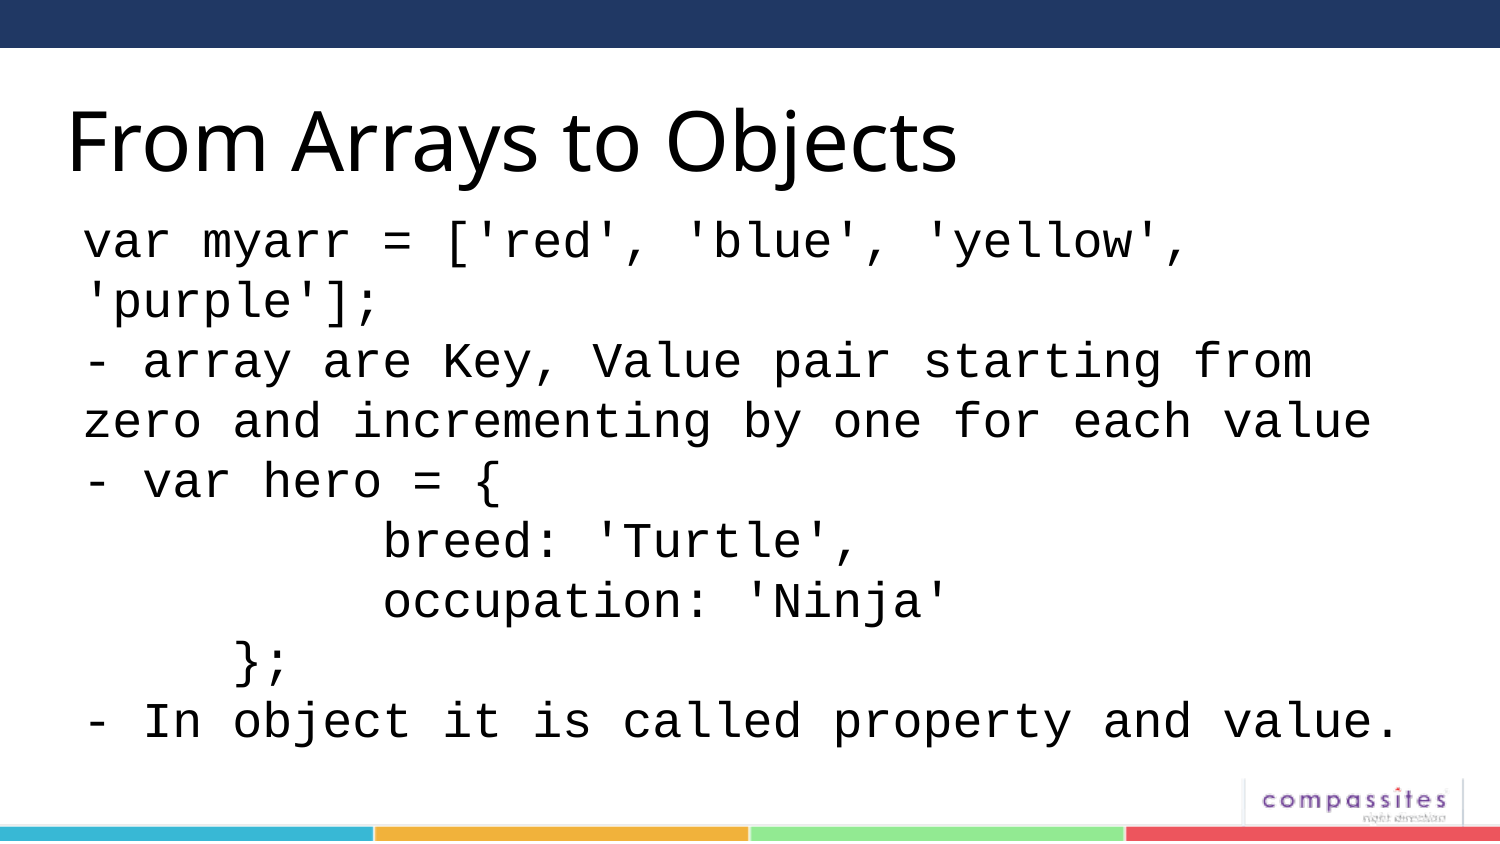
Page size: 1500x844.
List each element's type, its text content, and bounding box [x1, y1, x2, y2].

picture [0, 777, 1500, 841]
text_box From Arrays to Objects [51, 72, 1449, 167]
picture [0, 0, 1500, 48]
text_box var myarr = ['red', 'blue', 'yellow', 'purple']; - array are Key, Value pair starting from zero and incrementing by one for each value - var hero = { breed: 'Turtle', occupation: 'Ninja' }; - In object it is called property and value. [67, 192, 1465, 753]
